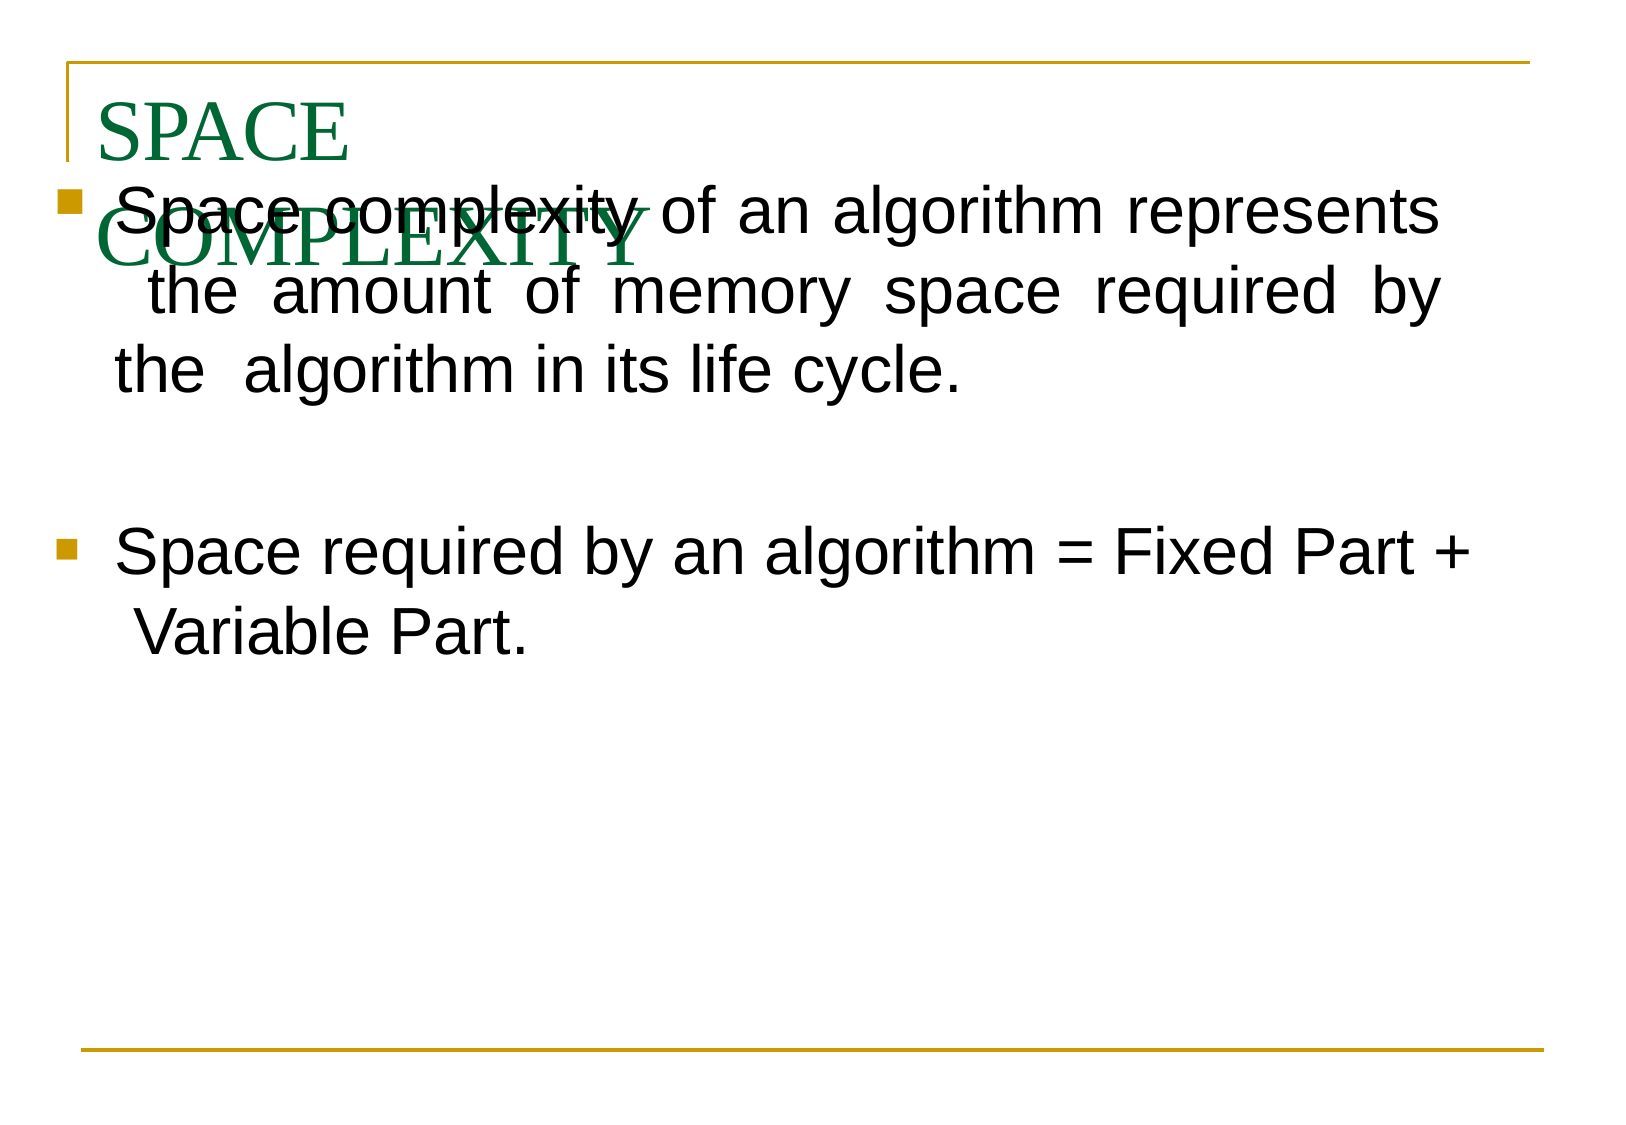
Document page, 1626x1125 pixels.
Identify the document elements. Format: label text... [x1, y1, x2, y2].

title SPACE COMPLEXITY [93, 71, 940, 162]
text_box Space complexity of an algorithm represents the amount of memory space required by the algorithm in its life cycle. Space required by an algorithm = Fixed Part + Variable Part. [52, 162, 1479, 669]
